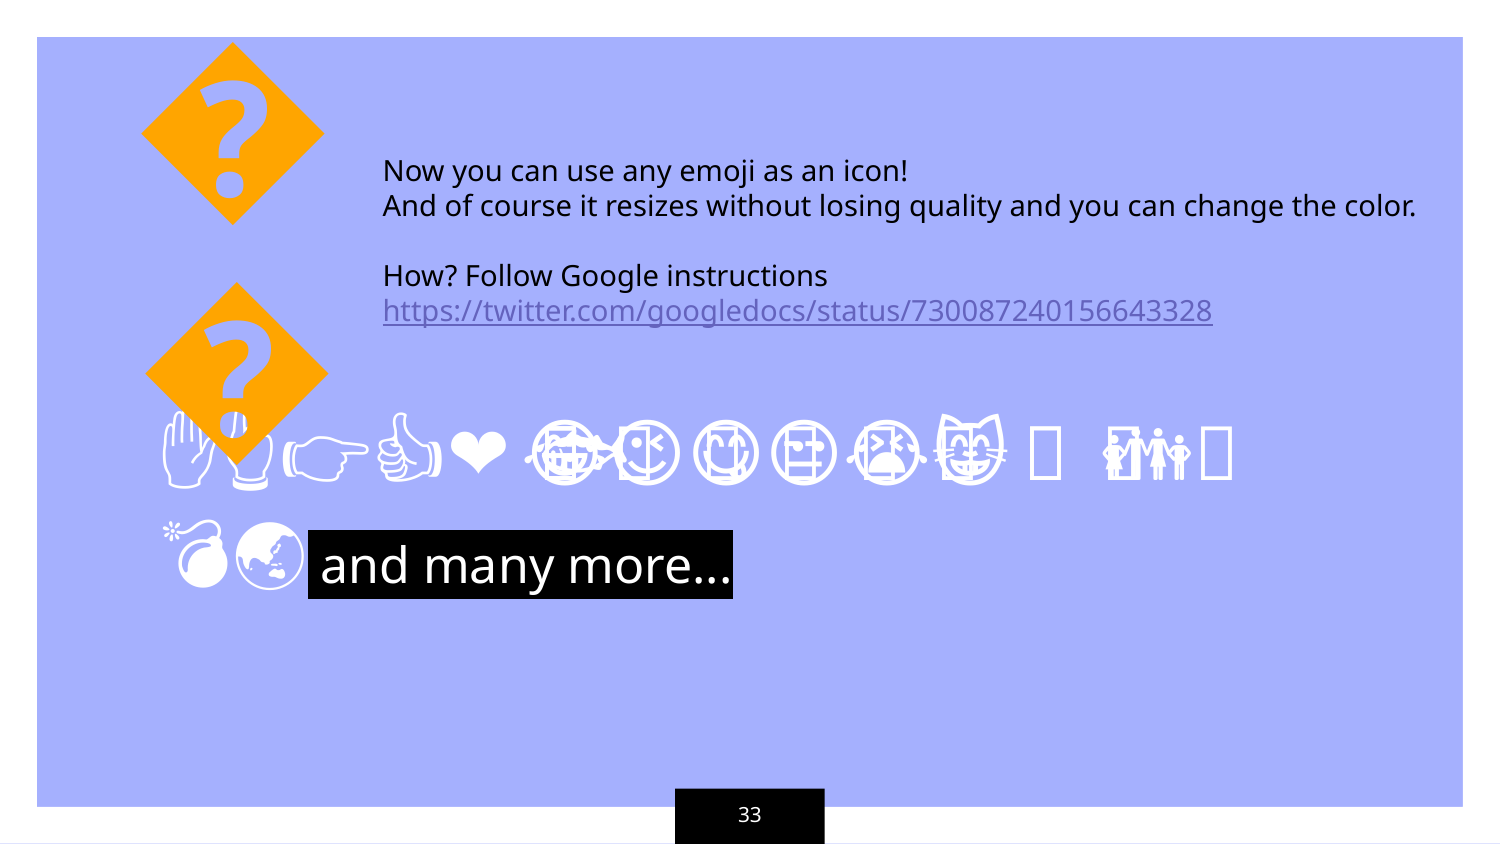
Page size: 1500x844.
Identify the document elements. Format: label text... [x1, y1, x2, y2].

text_box ✋👆👉👍👤👦👧👨👩👪💃🏃💑❤😂😉😋😒😭👶😸🐟🍒🍔💣📌📖🔨🎃🎈🎨🏈🏰🌏🔌🔑 and many more... [144, 376, 1347, 799]
text_box 😉 [118, 127, 356, 341]
text_box Now you can use any emoji as an icon! And of course it resizes without losing quality and you can change the color. How? Follow Google instructions https://twitter.com/googledocs/status/730087240156643328 [367, 137, 1463, 364]
slide_number 33 [675, 788, 825, 844]
